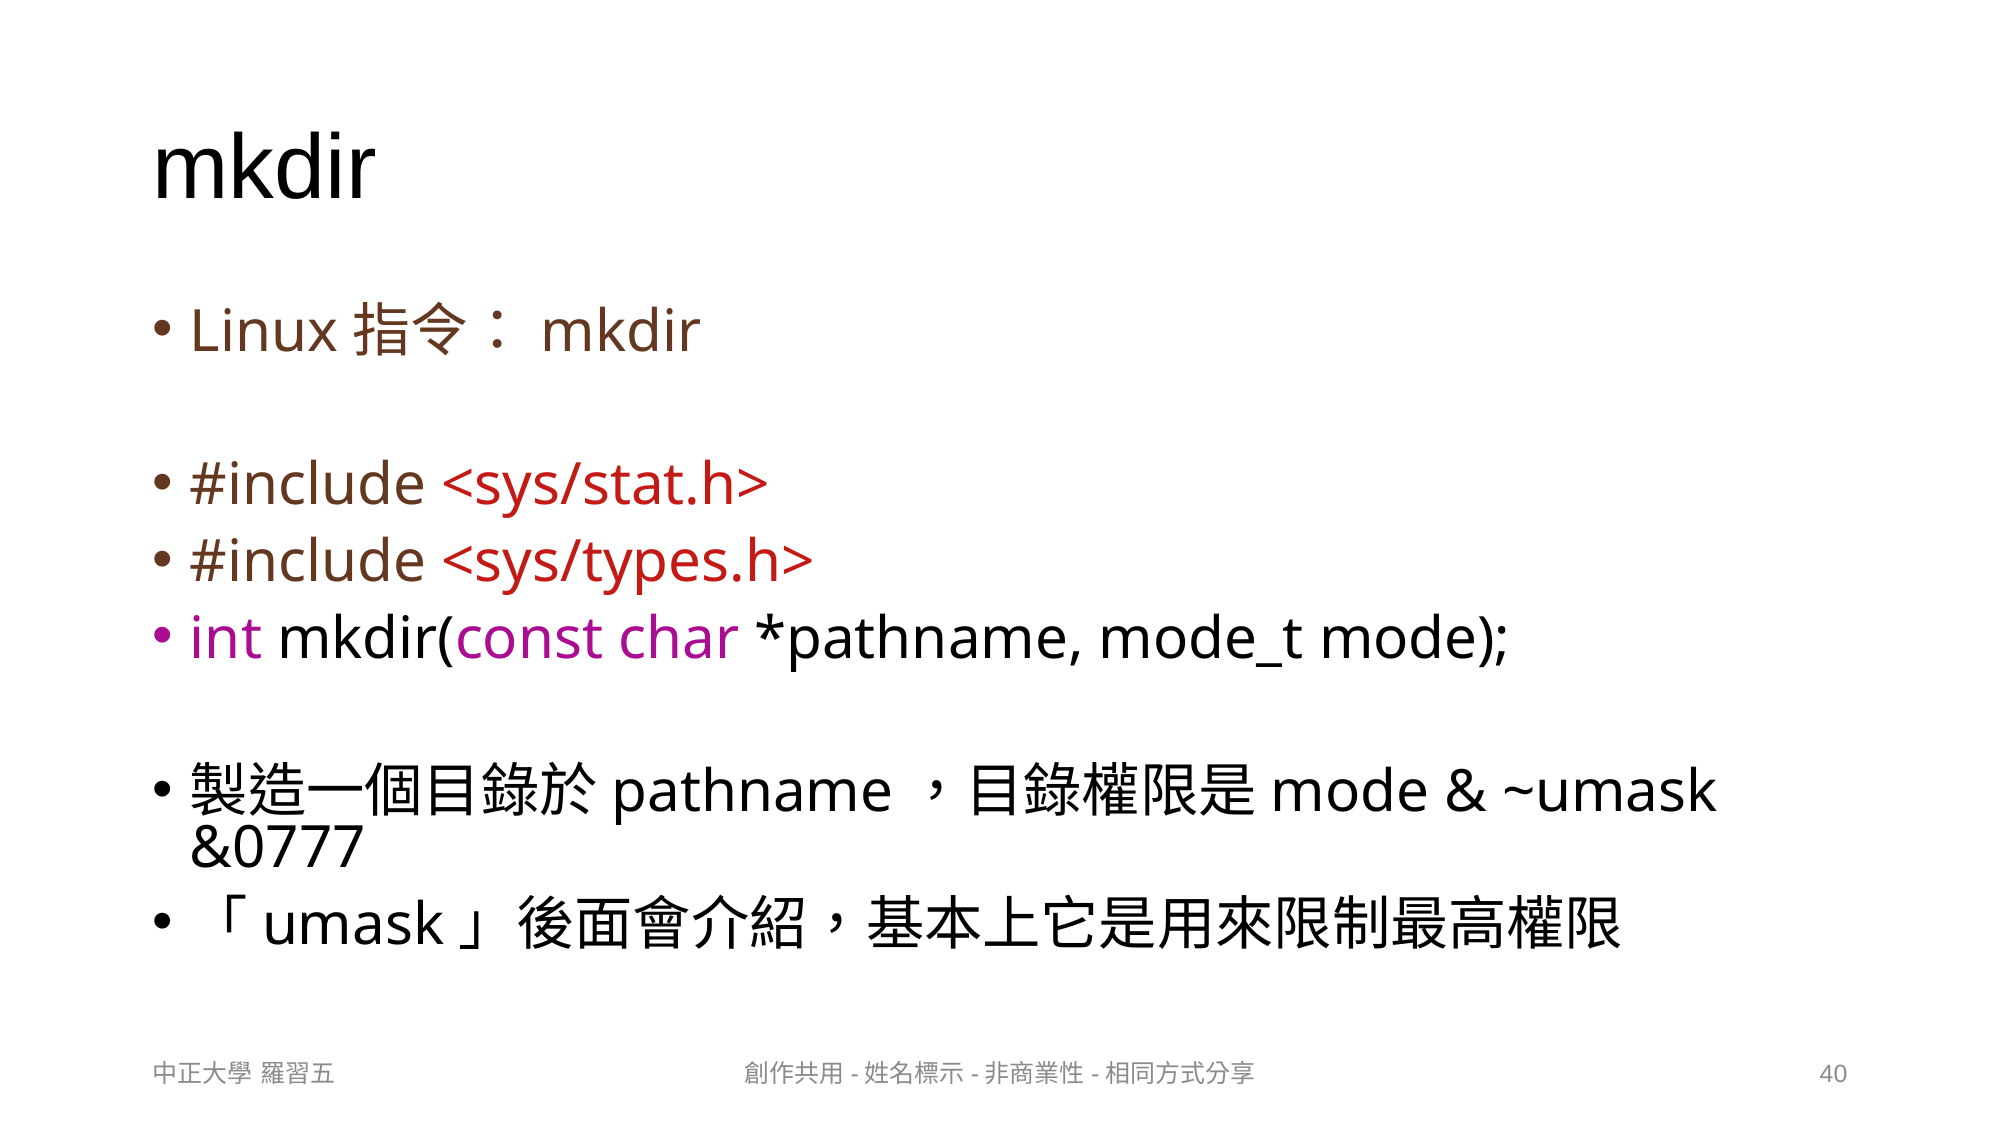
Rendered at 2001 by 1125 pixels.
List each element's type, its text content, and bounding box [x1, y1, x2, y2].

text_box Linux指令：mkdir #include <sys/stat.h> #include <sys/types.h> int mkdir(const char *pathname, mode_t mode); 製造一個目錄於pathname，目錄權限是mode & ~umask &0777 「umask」後面會介紹，基本上它是用來限制最高權限 [137, 299, 1863, 1014]
slide_number 40 [1412, 1042, 1863, 1103]
text_box mkdir [137, 59, 1863, 278]
slide_number 中正大學 羅習五 [137, 1042, 588, 1103]
footer 創作共用-姓名標示-非商業性-相同方式分享 [662, 1042, 1338, 1103]
